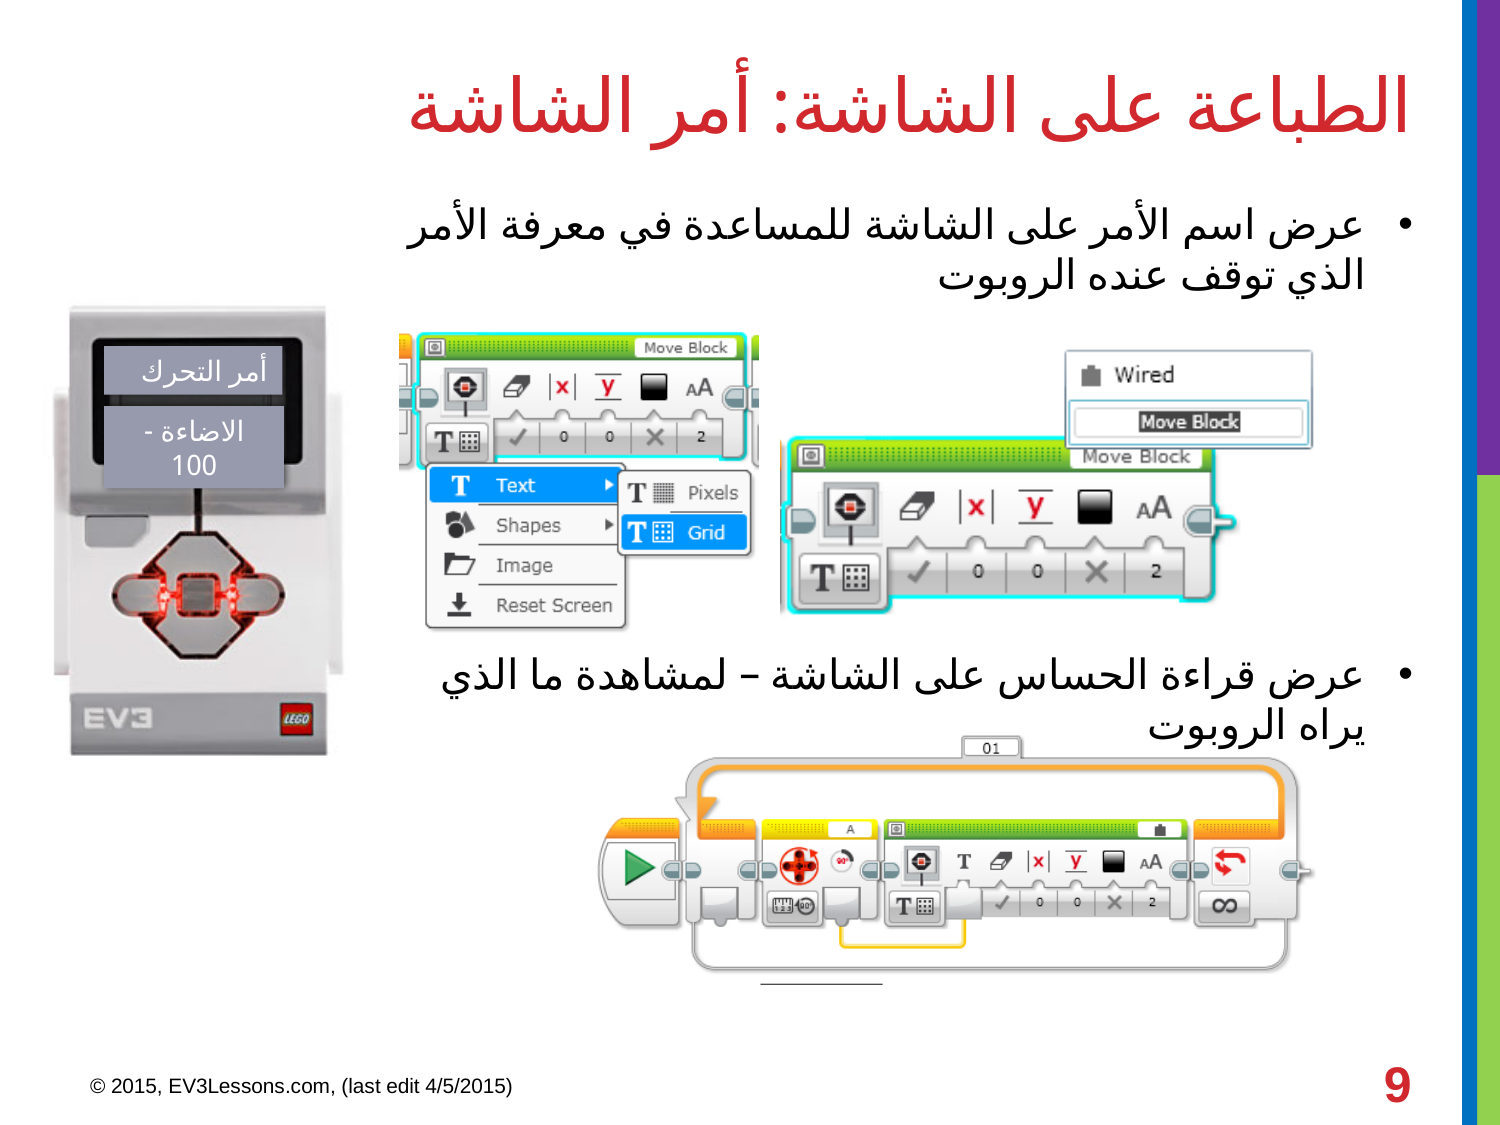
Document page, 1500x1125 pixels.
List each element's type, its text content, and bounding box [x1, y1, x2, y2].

text_box الطباعة على الشاشة: أمر الشاشة [74, 49, 1428, 163]
text_box عرض اسم الأمر على الشاشة للمساعدة في معرفة الأمر الذي توقف عنده الروبوت عرض قراءة الحساس على الشاشة – لمشاهدة ما الذي يراه الروبوت [359, 190, 1428, 756]
picture [584, 726, 1323, 986]
picture [780, 312, 1323, 649]
picture [398, 285, 760, 667]
footer © 2015, EV3Lessons.com, (last edit 4/5/2015) [75, 1065, 886, 1112]
picture [41, 298, 361, 762]
